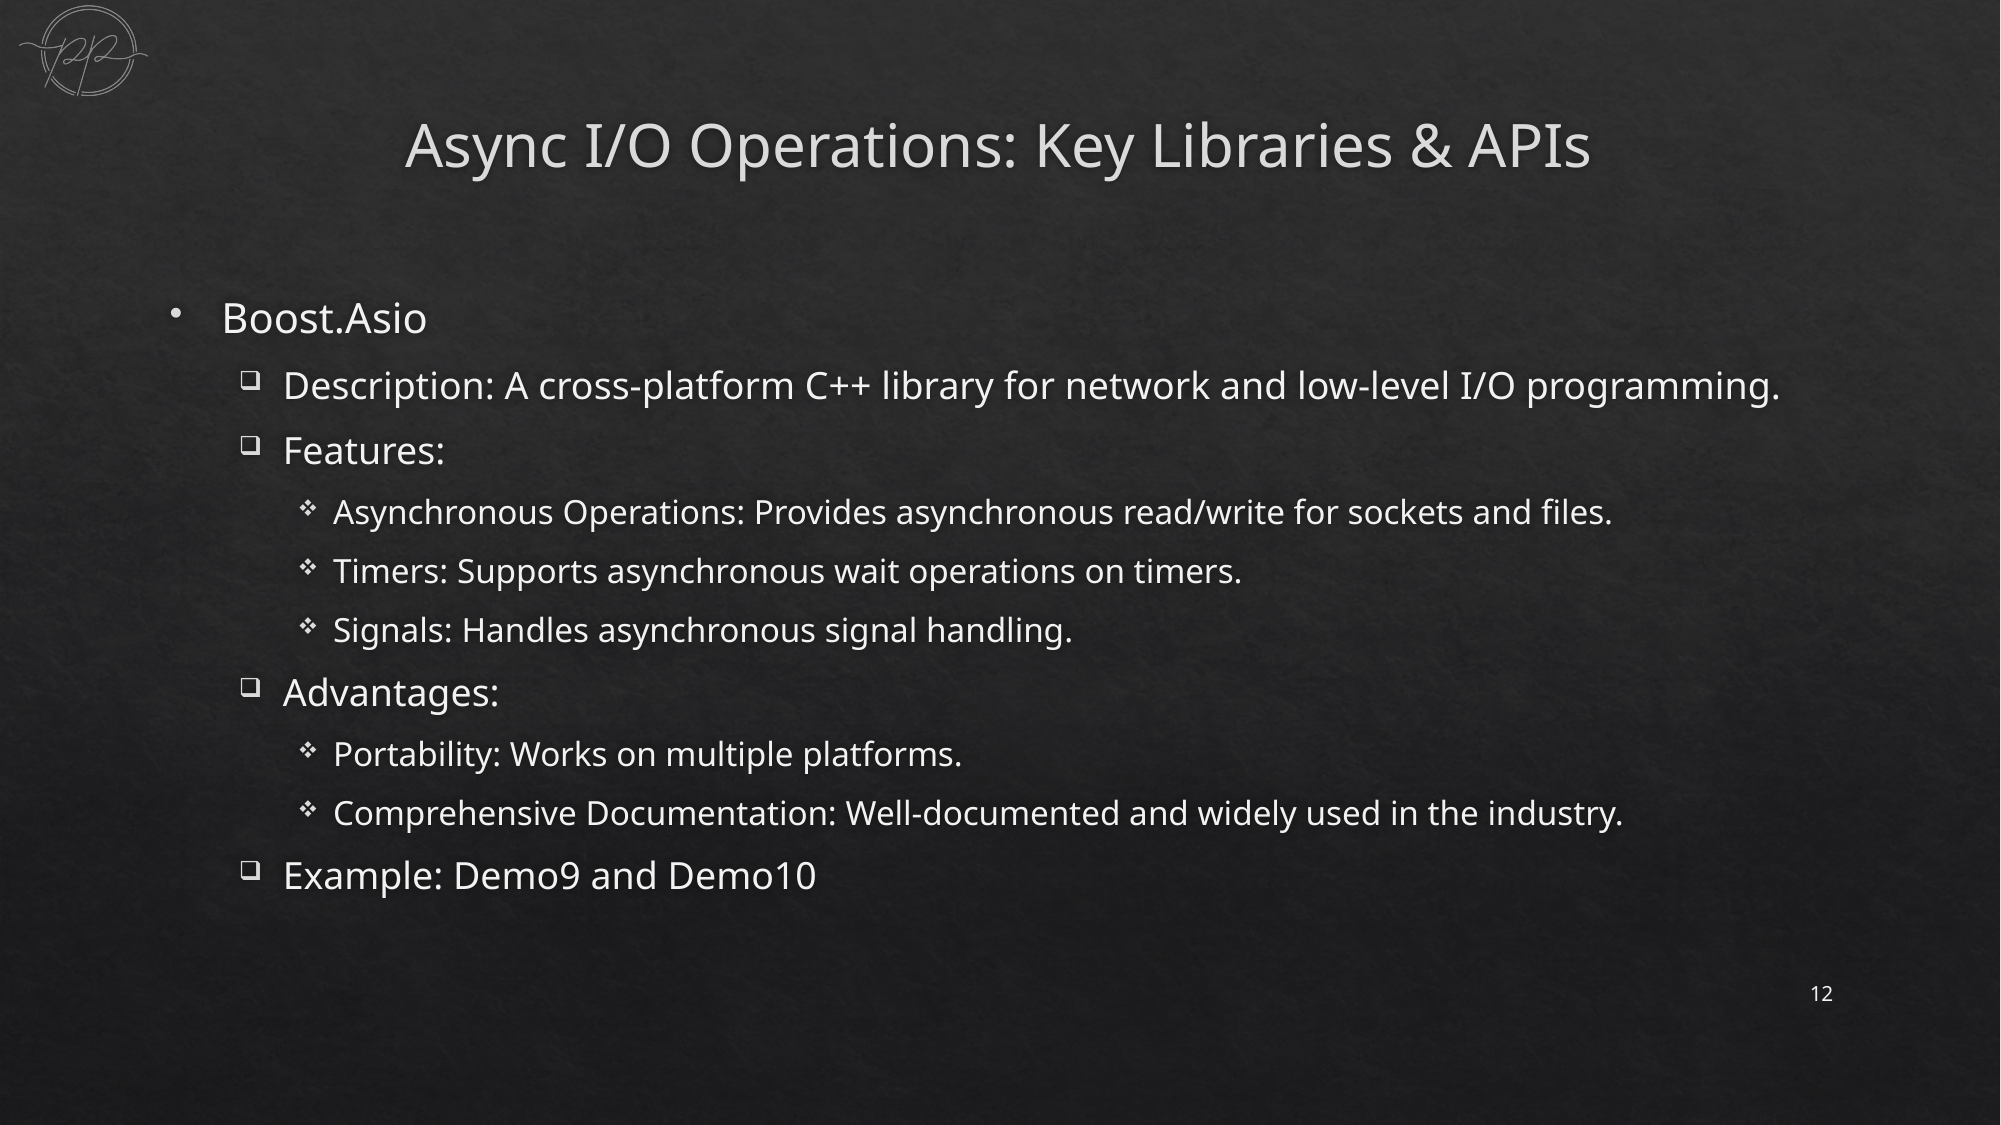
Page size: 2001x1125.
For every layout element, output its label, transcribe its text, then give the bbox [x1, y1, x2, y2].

title Async I/O Operations: Key Libraries & APIs [149, 99, 1849, 260]
picture [16, 3, 151, 99]
slide_number 12 [1724, 965, 1849, 1025]
list Boost.Asio Description: A cross-platform C++ library for network and low-level I/O programming. Features: Asynchronous Operations: Provides asynchronous read/write for sockets and files. Timers: Supports asynchronous wait operations on timers. Signals: Handles asynchronous signal handling. Advantages: Portability: Works on multiple platforms. Comprehensive Documentation: Well-documented and widely used in the industry. Example: Demo9 and Demo10 [149, 284, 1849, 1096]
